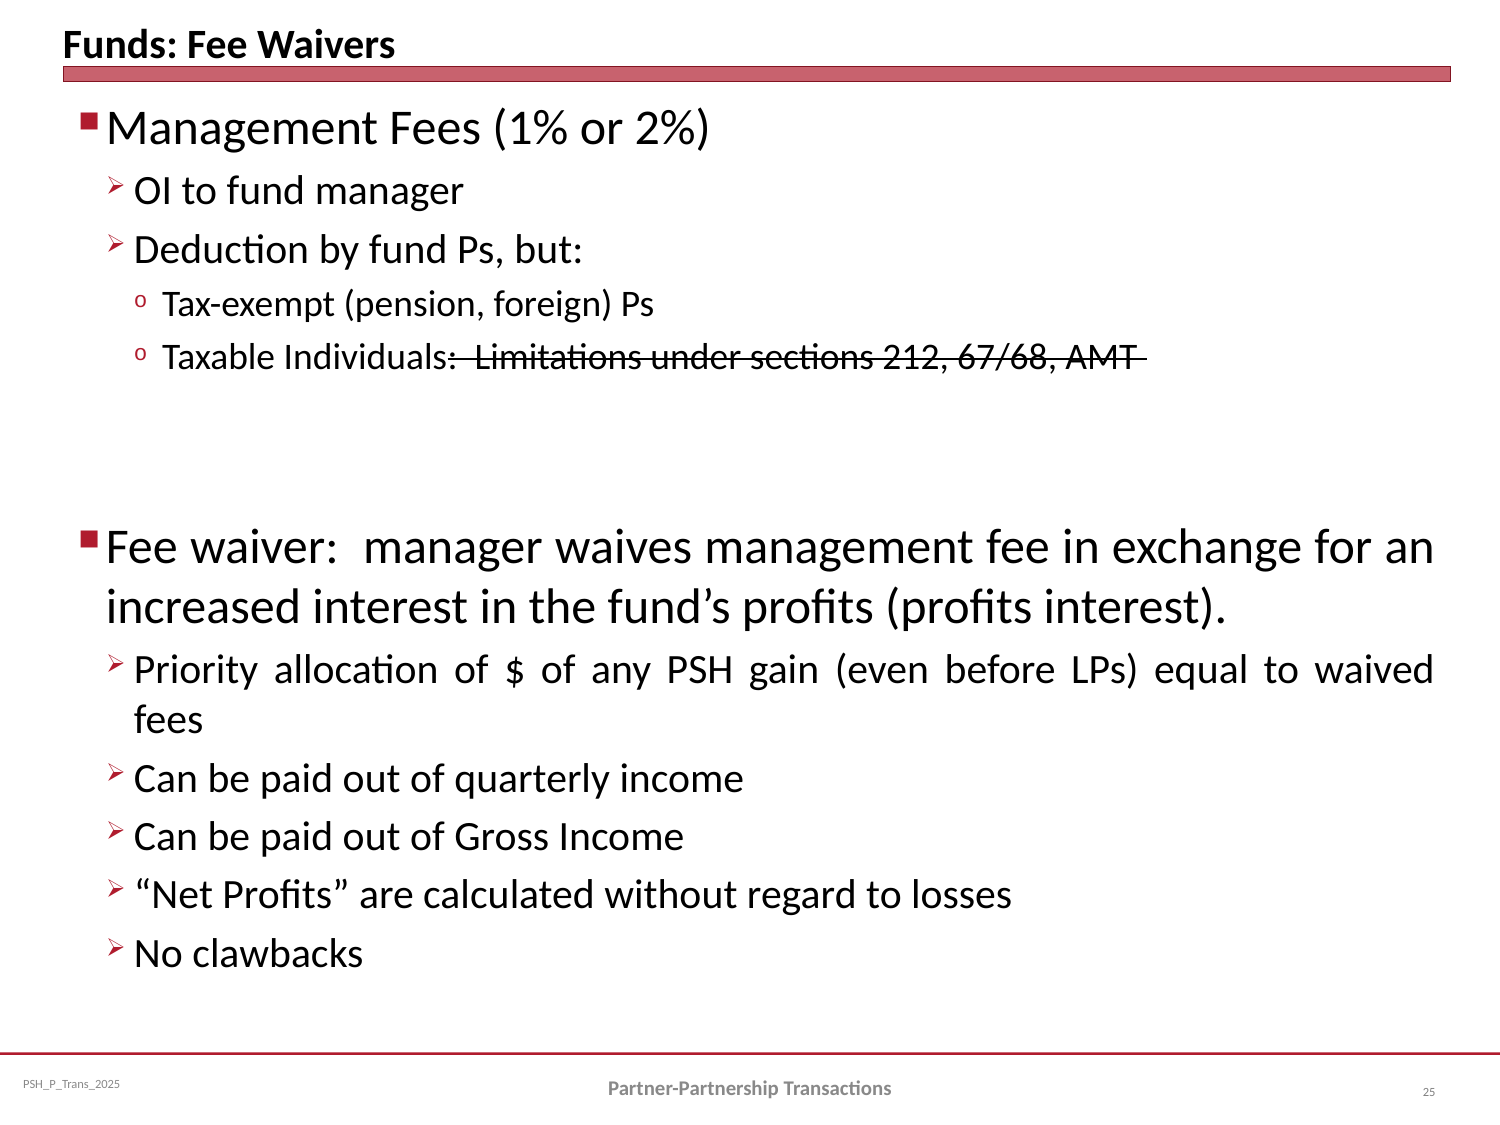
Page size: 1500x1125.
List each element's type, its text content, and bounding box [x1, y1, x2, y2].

footer Partner-Partnership Transactions [512, 1056, 988, 1117]
list Management Fees (1% or 2%) OI to fund manager Deduction by fund Ps, but: Tax-exempt (pension, foreign) Ps Taxable Individuals: Limitations under sections 212, 67/68, AMT Fee waiver: manager waives management fee in exchange for an increased interest in the fund’s profits (profits interest). Priority allocation of $ of any PSH gain (even before LPs) equal to waived fees Can be paid out of quarterly income Can be paid out of Gross Income “Net Profits” are calculated without regard to losses No clawbacks [63, 87, 1451, 1041]
slide_number 25 [1375, 1061, 1451, 1122]
title Funds: Fee Waivers [62, 6, 1451, 67]
